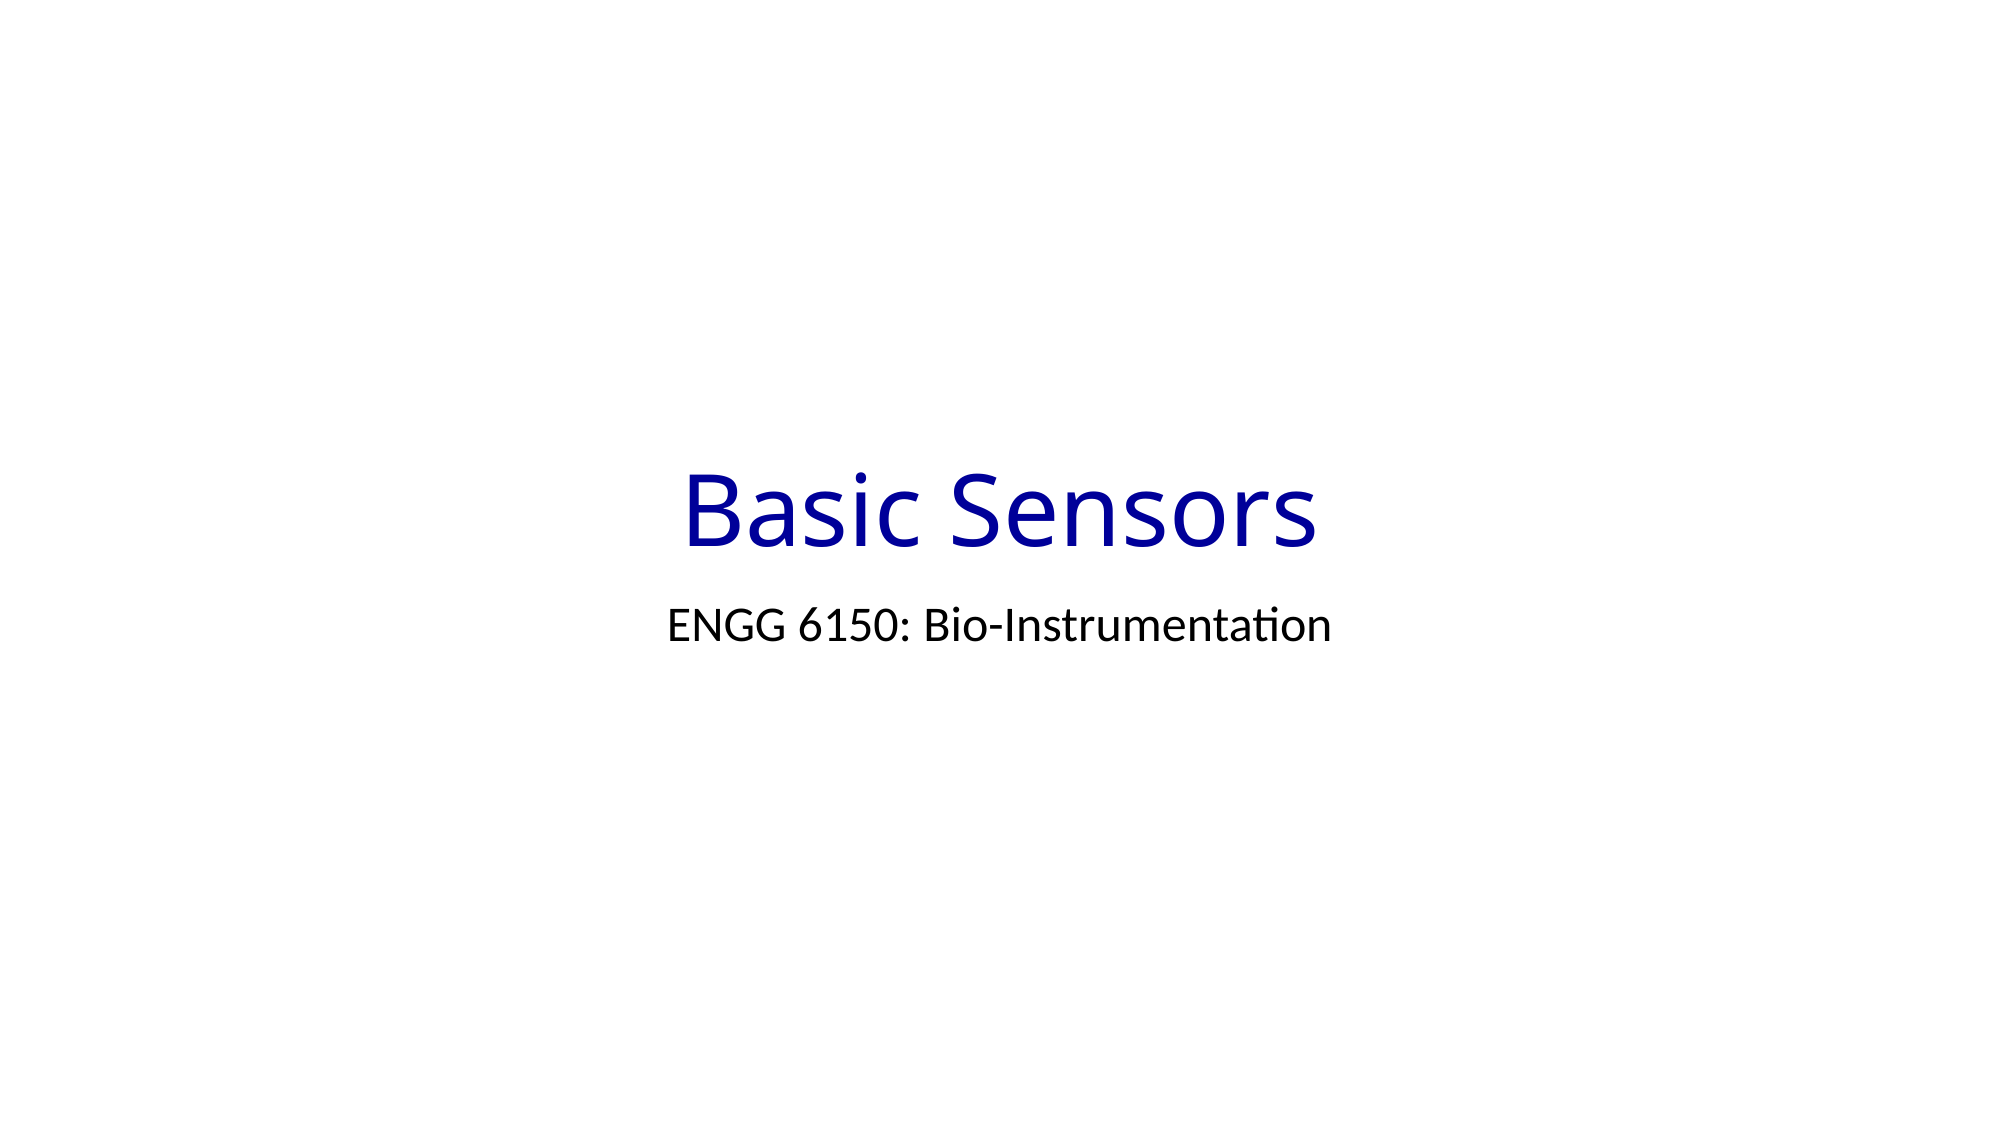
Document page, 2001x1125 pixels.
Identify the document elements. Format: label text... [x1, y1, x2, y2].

title Basic Sensors [249, 184, 1750, 576]
subtitle ENGG 6150: Bio-Instrumentation [249, 590, 1750, 863]
